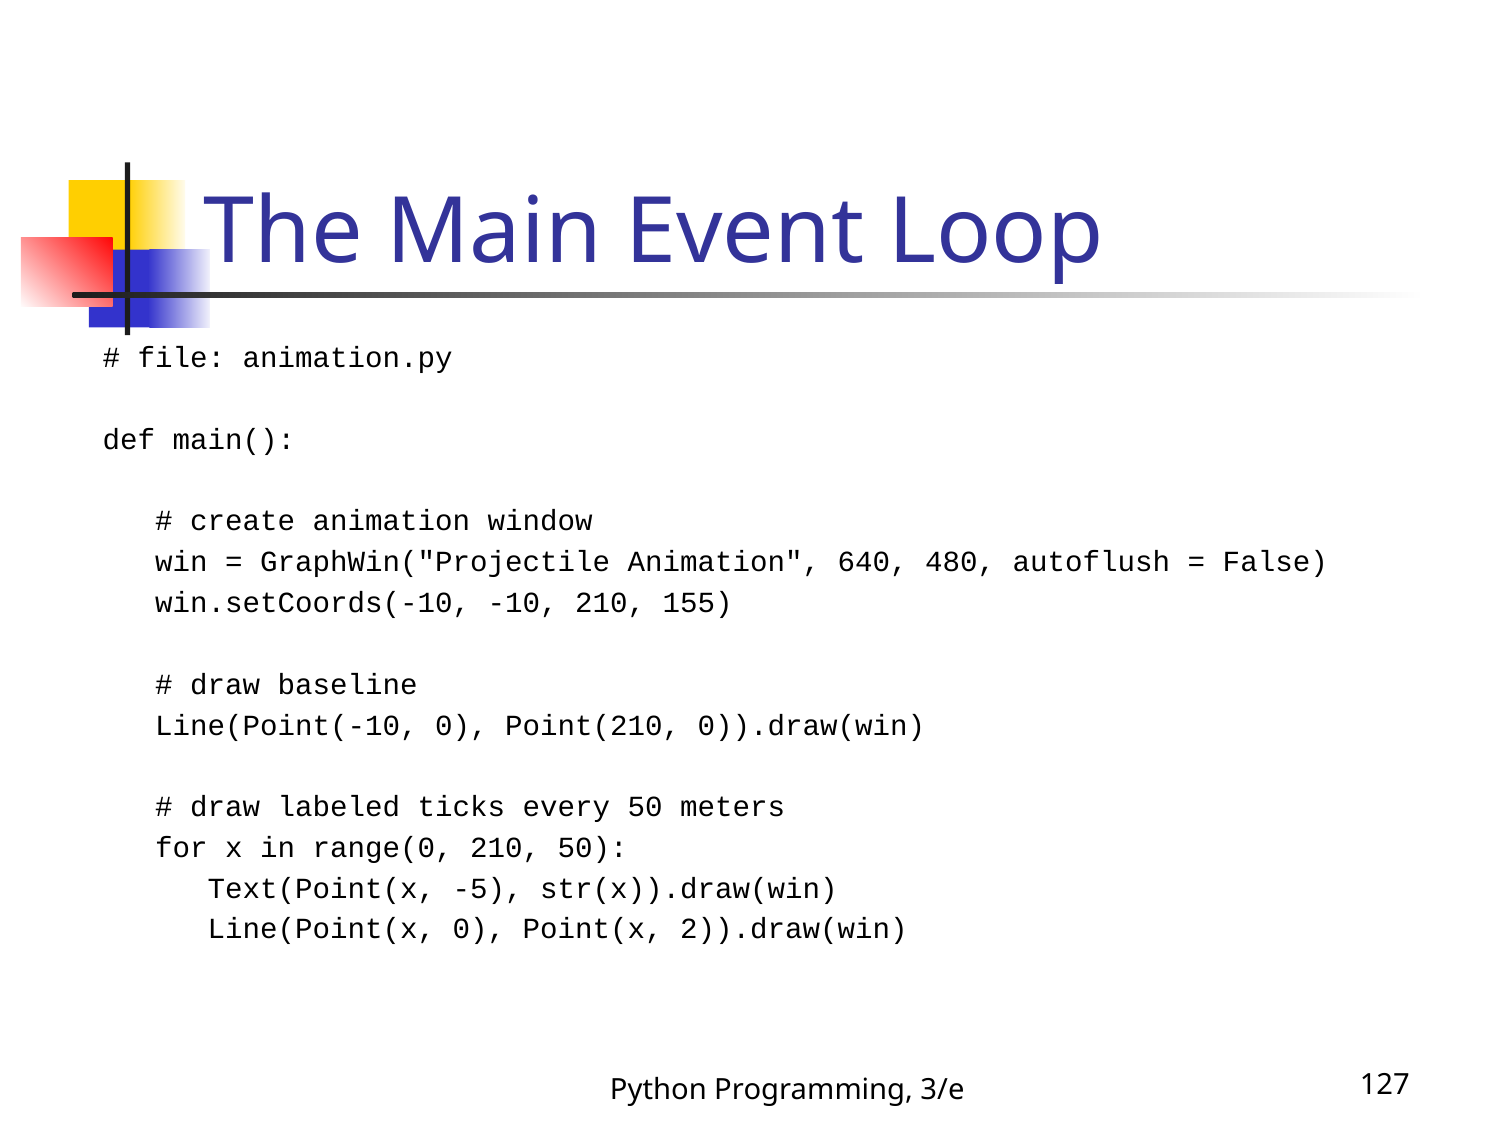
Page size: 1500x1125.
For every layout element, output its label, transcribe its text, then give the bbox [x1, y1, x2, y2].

footer Python Programming, 3/e [549, 1037, 1026, 1113]
title The Main Event Loop [188, 101, 1468, 289]
list # file: animation.py def main(): # create animation window win = GraphWin("Projectile Animation", 640, 480, autoflush = False) win.setCoords(-10, -10, 210, 155) # draw baseline Line(Point(-10, 0), Point(210, 0)).draw(win) # draw labeled ticks every 50 meters for x in range(0, 210, 50): Text(Point(x, -5), str(x)).draw(win) Line(Point(x, 0), Point(x, 2)).draw(win) [87, 331, 1388, 975]
slide_number 127 [1112, 1037, 1426, 1113]
